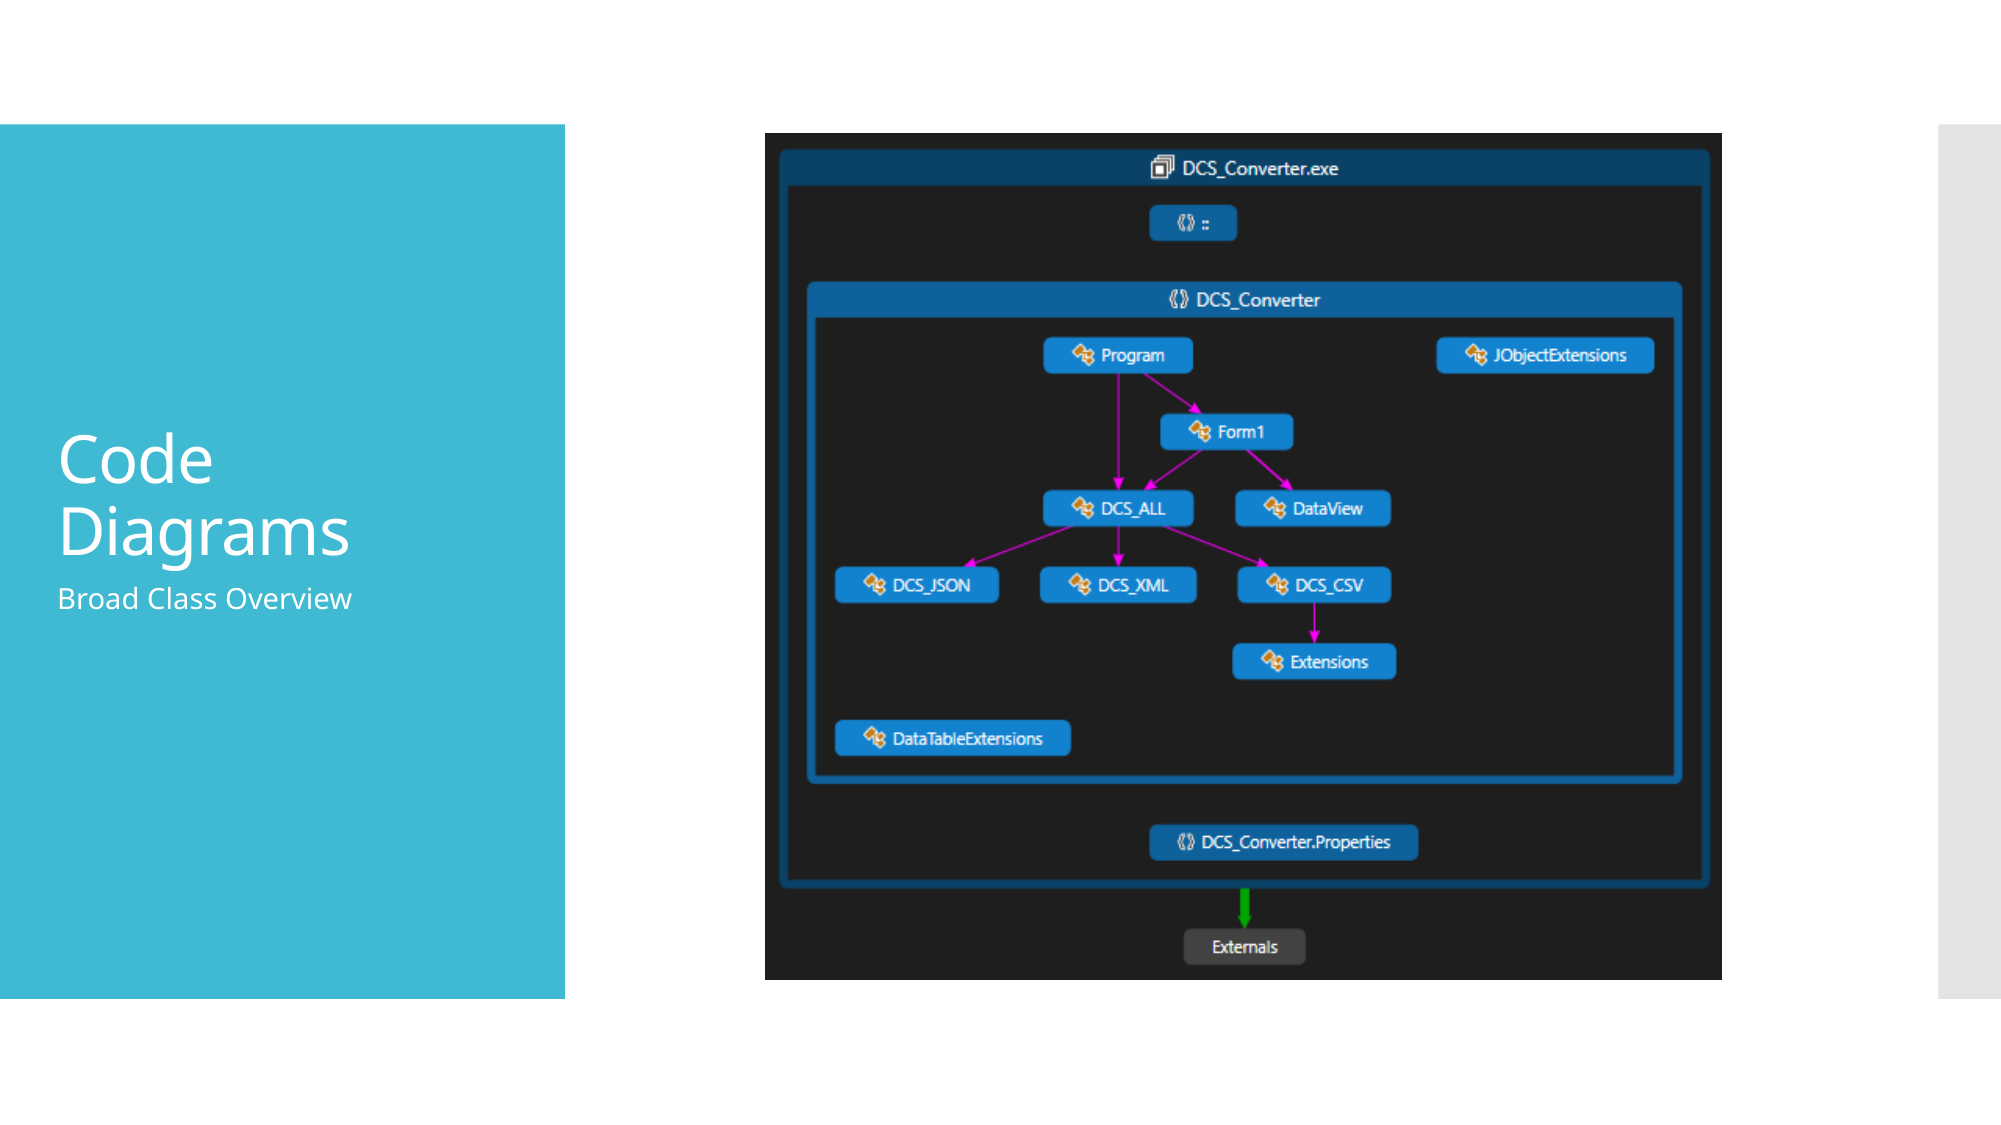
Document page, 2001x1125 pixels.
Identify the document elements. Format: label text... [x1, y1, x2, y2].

picture [764, 133, 1722, 980]
list Broad Class Overview [41, 573, 507, 954]
title Code Diagrams [41, 187, 507, 573]
